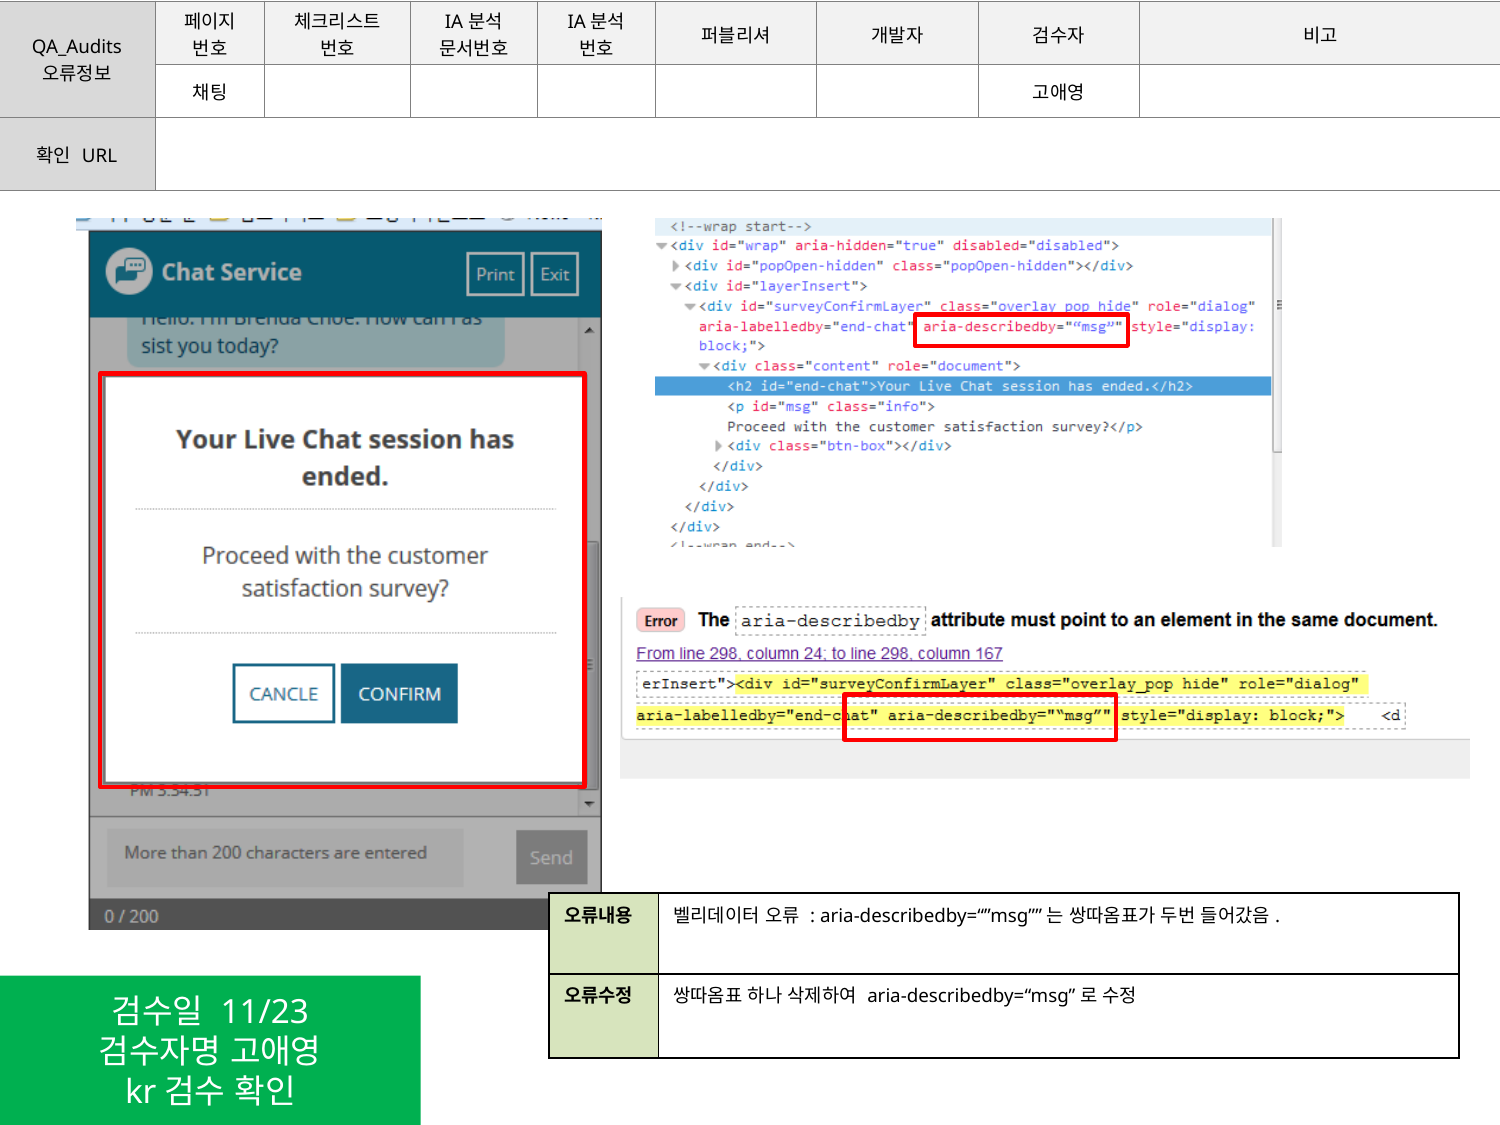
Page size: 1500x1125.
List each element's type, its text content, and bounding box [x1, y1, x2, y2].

table_header IA분석 문서번호 [411, 2, 537, 64]
table_cell [265, 65, 410, 117]
table_cell 확인 URL [0, 118, 155, 190]
text_box 검수일 11/23 검수자명 고애영 kr검수 확인 [0, 975, 421, 1125]
table_cell [1140, 65, 1500, 117]
picture [655, 218, 1282, 547]
table_header 비고 [1140, 2, 1500, 64]
table_header IA분석 번호 [538, 2, 655, 64]
table_header 개발자 [817, 2, 978, 64]
table_header 검수자 [979, 2, 1139, 64]
table_cell [411, 65, 537, 117]
table_cell 채팅 [156, 65, 264, 117]
table_header QA_Audits 오류정보 [0, 2, 155, 117]
picture [76, 218, 602, 930]
table_header 체크리스트 번호 [265, 2, 410, 64]
table_cell 고애영 [979, 65, 1139, 117]
table_header 벨리데이터 오류 : aria-describedby=“”msg””는 쌍따옴표가 두번 들어갔음. [659, 894, 1458, 973]
table_cell 쌍따옴표 하나 삭제하여 aria-describedby=“msg”로 수정 [659, 975, 1458, 1057]
table_header 퍼블리셔 [656, 2, 816, 64]
table_cell [538, 65, 655, 117]
table_cell [656, 65, 816, 117]
table_cell 오류수정 [550, 975, 658, 1057]
table_cell [156, 118, 1500, 190]
table_cell [817, 65, 978, 117]
picture [619, 597, 1470, 787]
table_header 페이지 번호 [156, 2, 264, 64]
table_header 오류내용 [550, 894, 658, 973]
